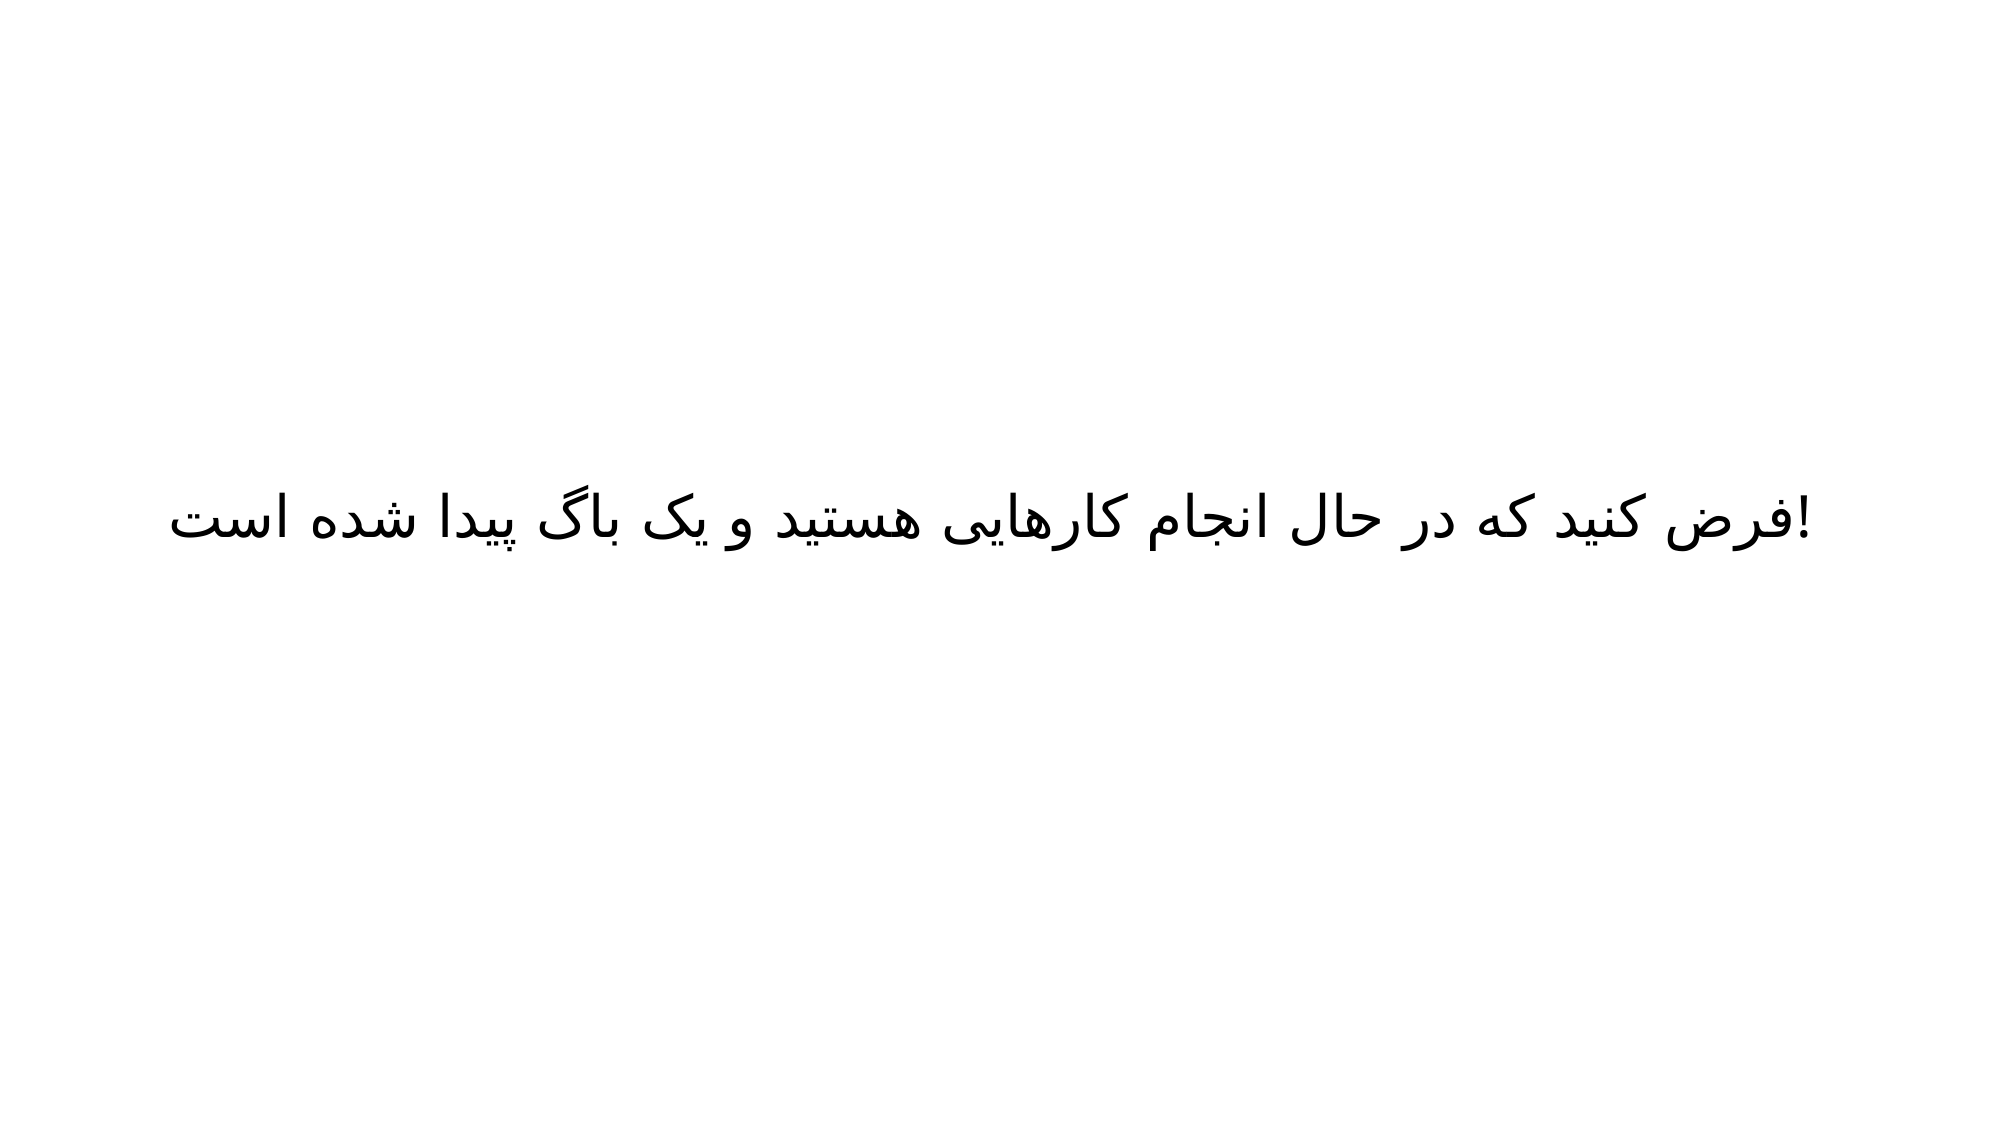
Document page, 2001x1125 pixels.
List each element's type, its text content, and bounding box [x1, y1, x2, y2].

title فرض کنید که در حال انجام کارهایی هستید و یک باگ پیدا شده است! [128, 409, 1854, 628]
